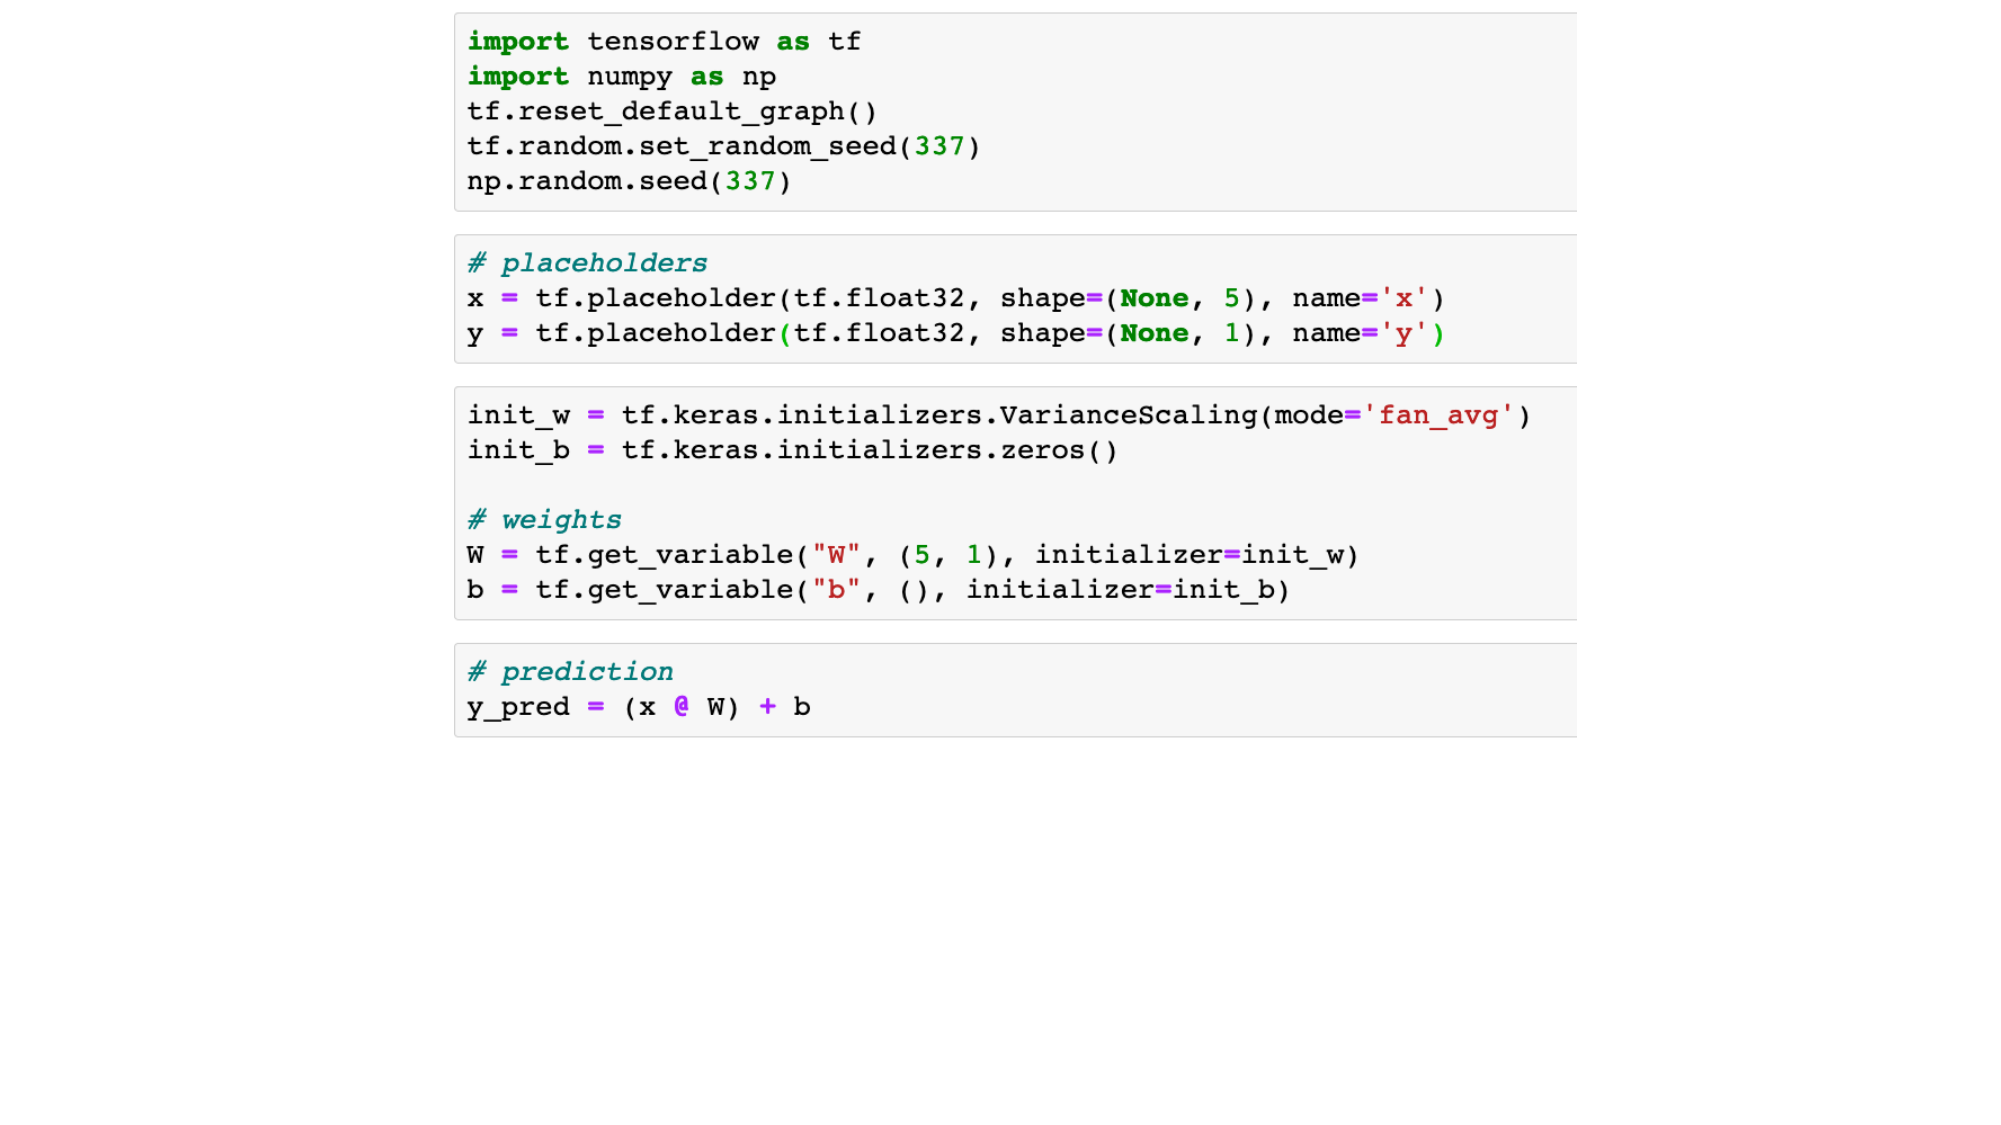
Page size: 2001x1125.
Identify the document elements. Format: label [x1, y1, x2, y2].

picture [186, 0, 1803, 1100]
